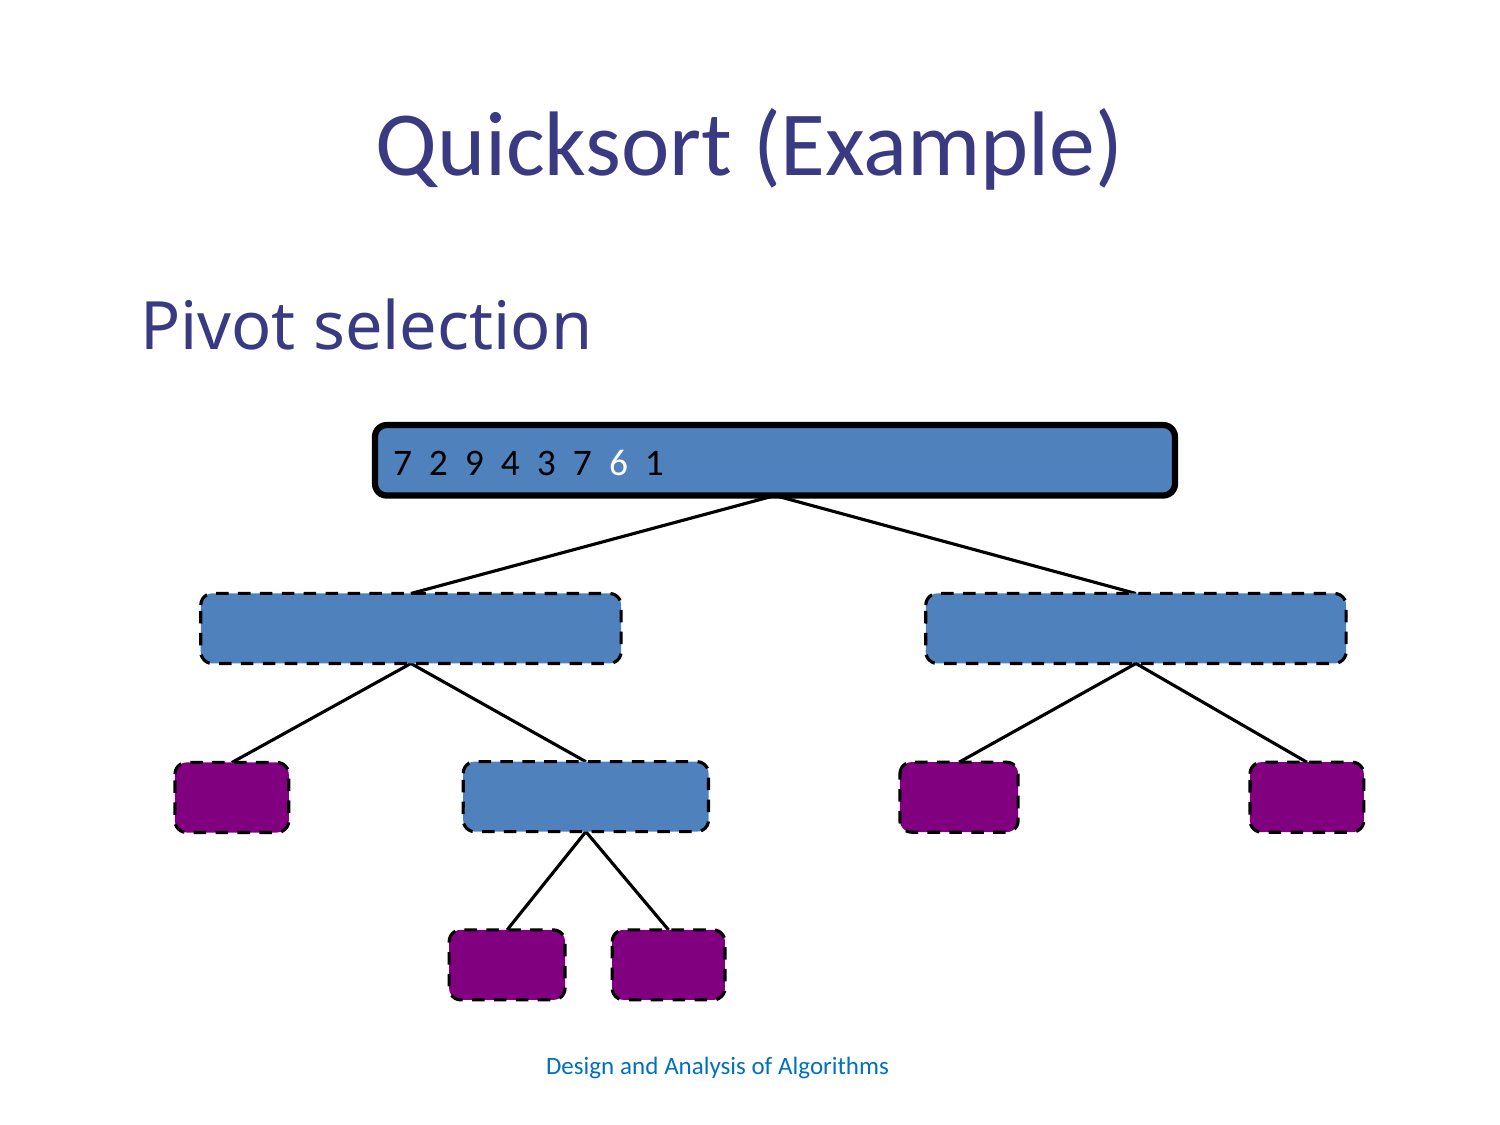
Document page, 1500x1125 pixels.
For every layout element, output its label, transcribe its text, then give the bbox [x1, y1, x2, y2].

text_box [585, 833, 669, 929]
text_box 3  3 [899, 762, 1019, 833]
text_box 2  2 [174, 762, 289, 833]
list Pivot selection [125, 275, 1400, 388]
text_box 9  9 [449, 929, 566, 1000]
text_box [231, 664, 409, 762]
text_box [1135, 664, 1308, 761]
text_box 3 8 6 1  1 3 8 6 [925, 593, 1347, 664]
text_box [958, 664, 1134, 761]
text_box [506, 833, 583, 929]
text_box 9 4  4 9 [463, 761, 709, 832]
text_box 7 2 9 4 3 7 6 1  1 2 3 4 6 7 8 9 [375, 425, 1176, 496]
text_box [410, 664, 587, 761]
text_box 8  8 [1249, 762, 1364, 833]
footer Design and Analysis of Algorithms [480, 1034, 956, 1095]
title Quicksort (Example) [75, 45, 1425, 233]
text_box 7 2 9 4  2 4 7 9 [200, 593, 622, 664]
text_box 4  4 [612, 929, 725, 1000]
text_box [774, 498, 1137, 593]
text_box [410, 498, 773, 593]
